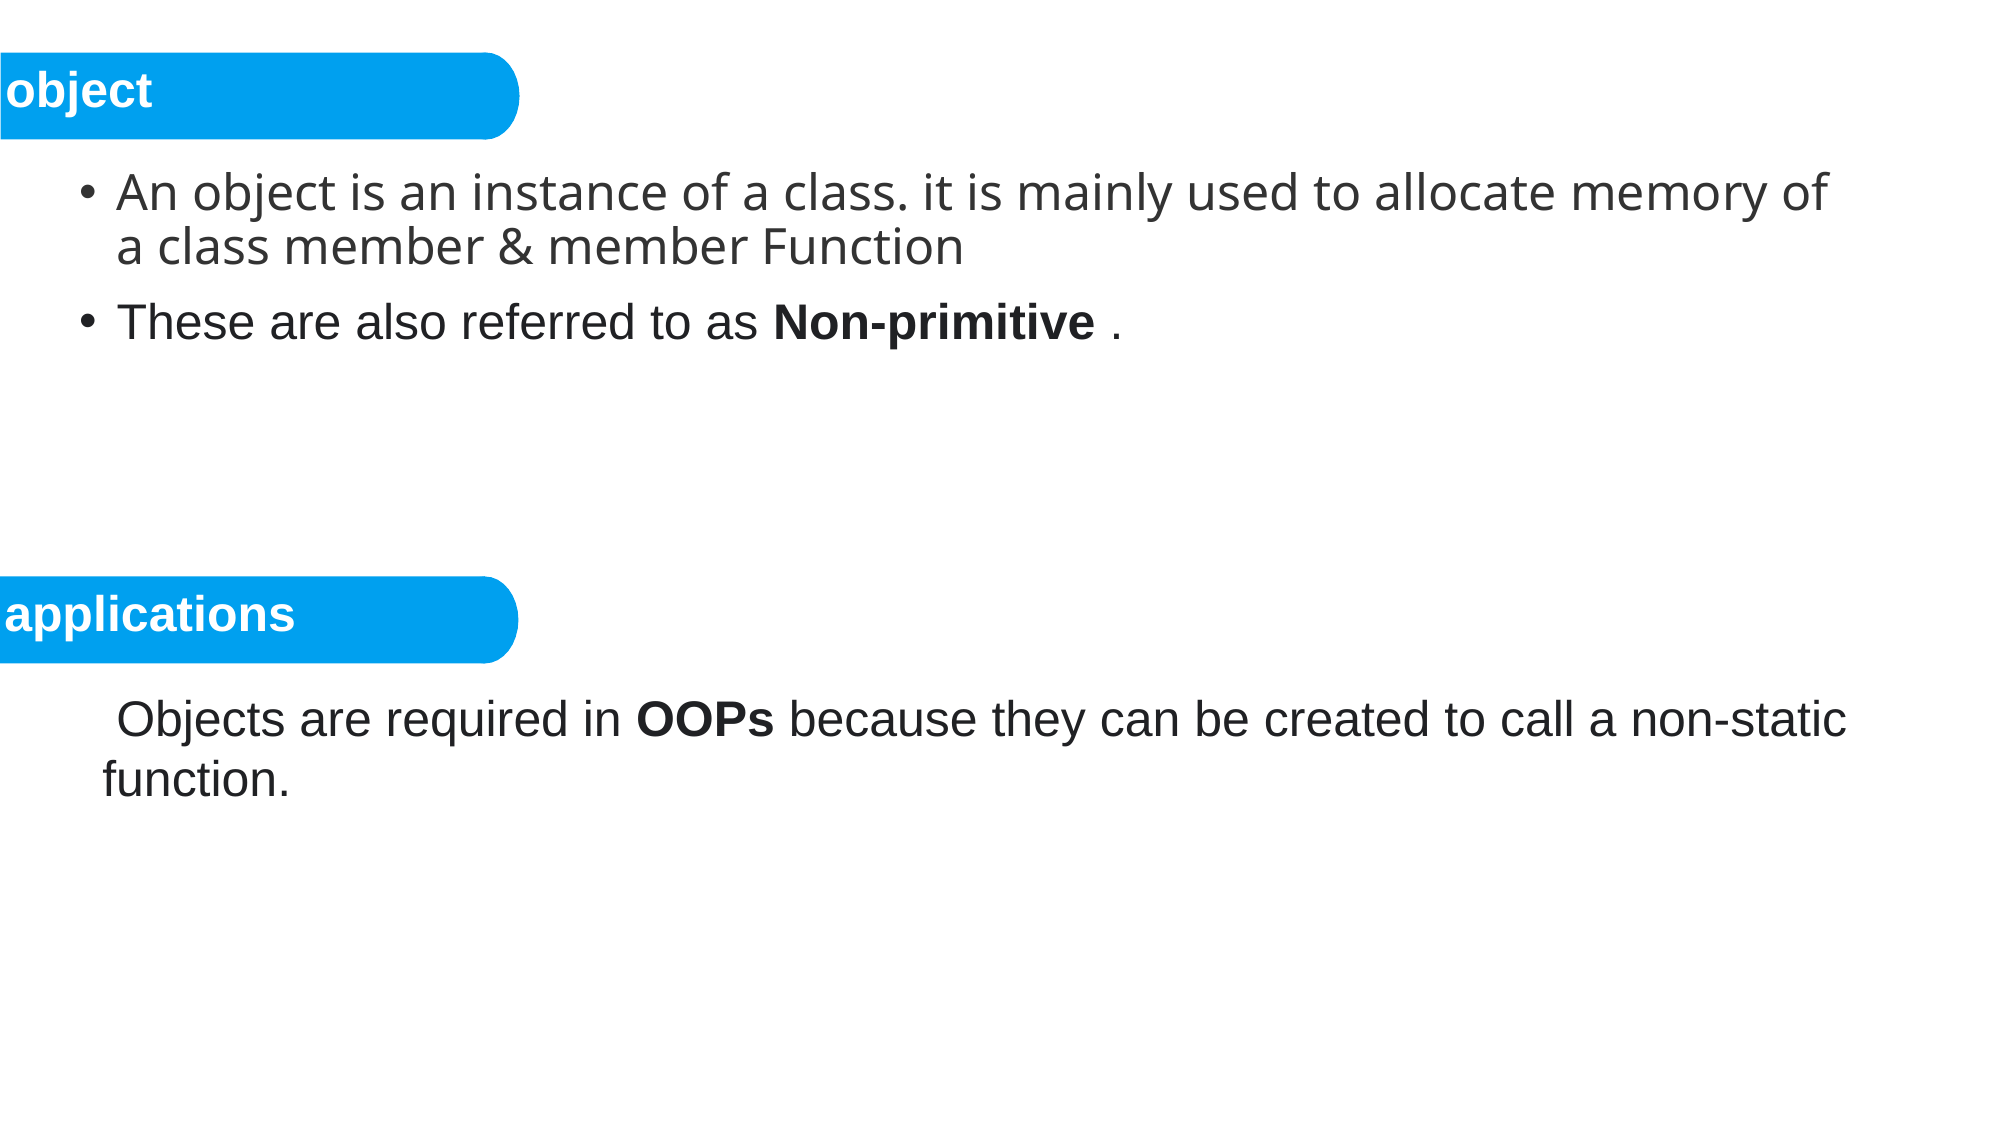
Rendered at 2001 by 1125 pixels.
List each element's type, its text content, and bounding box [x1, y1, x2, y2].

text_box Objects are required in OOPs because they can be created to call a non-static function. [87, 679, 1879, 814]
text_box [0, 52, 520, 140]
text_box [0, 576, 519, 664]
list An object is an instance of a class. it is mainly used to allocate memory of a class member & member Function These are also referred to as Non-primitive . [71, 159, 1864, 563]
